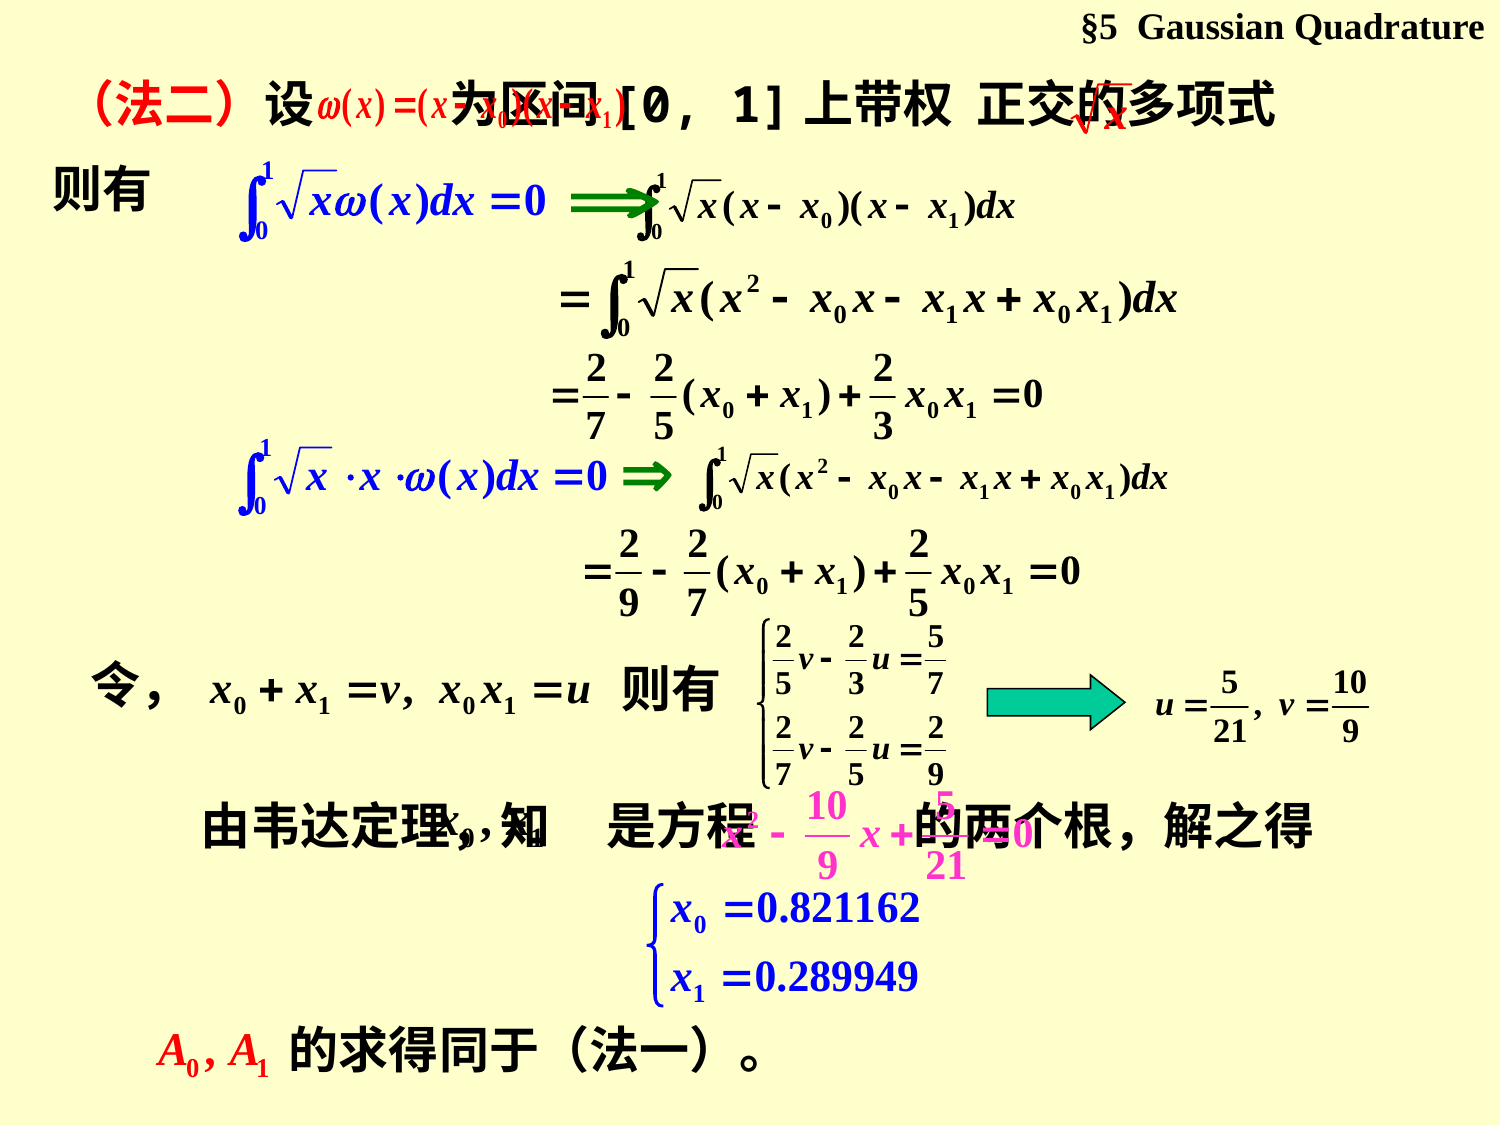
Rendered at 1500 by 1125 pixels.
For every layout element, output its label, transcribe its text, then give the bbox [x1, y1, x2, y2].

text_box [549, 248, 1188, 350]
text_box [987, 674, 1125, 730]
text_box §5 Gaussian Quadrature [937, 0, 1500, 50]
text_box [224, 427, 613, 525]
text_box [574, 514, 1088, 626]
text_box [749, 612, 953, 776]
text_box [549, 176, 713, 238]
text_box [147, 1011, 806, 1087]
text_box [74, 646, 738, 726]
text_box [542, 339, 1050, 449]
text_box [49, 776, 1465, 888]
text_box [1149, 658, 1375, 750]
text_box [687, 437, 1175, 521]
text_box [637, 888, 925, 1015]
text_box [612, 449, 687, 511]
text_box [224, 149, 550, 252]
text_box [624, 162, 1025, 252]
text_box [37, 64, 1491, 225]
